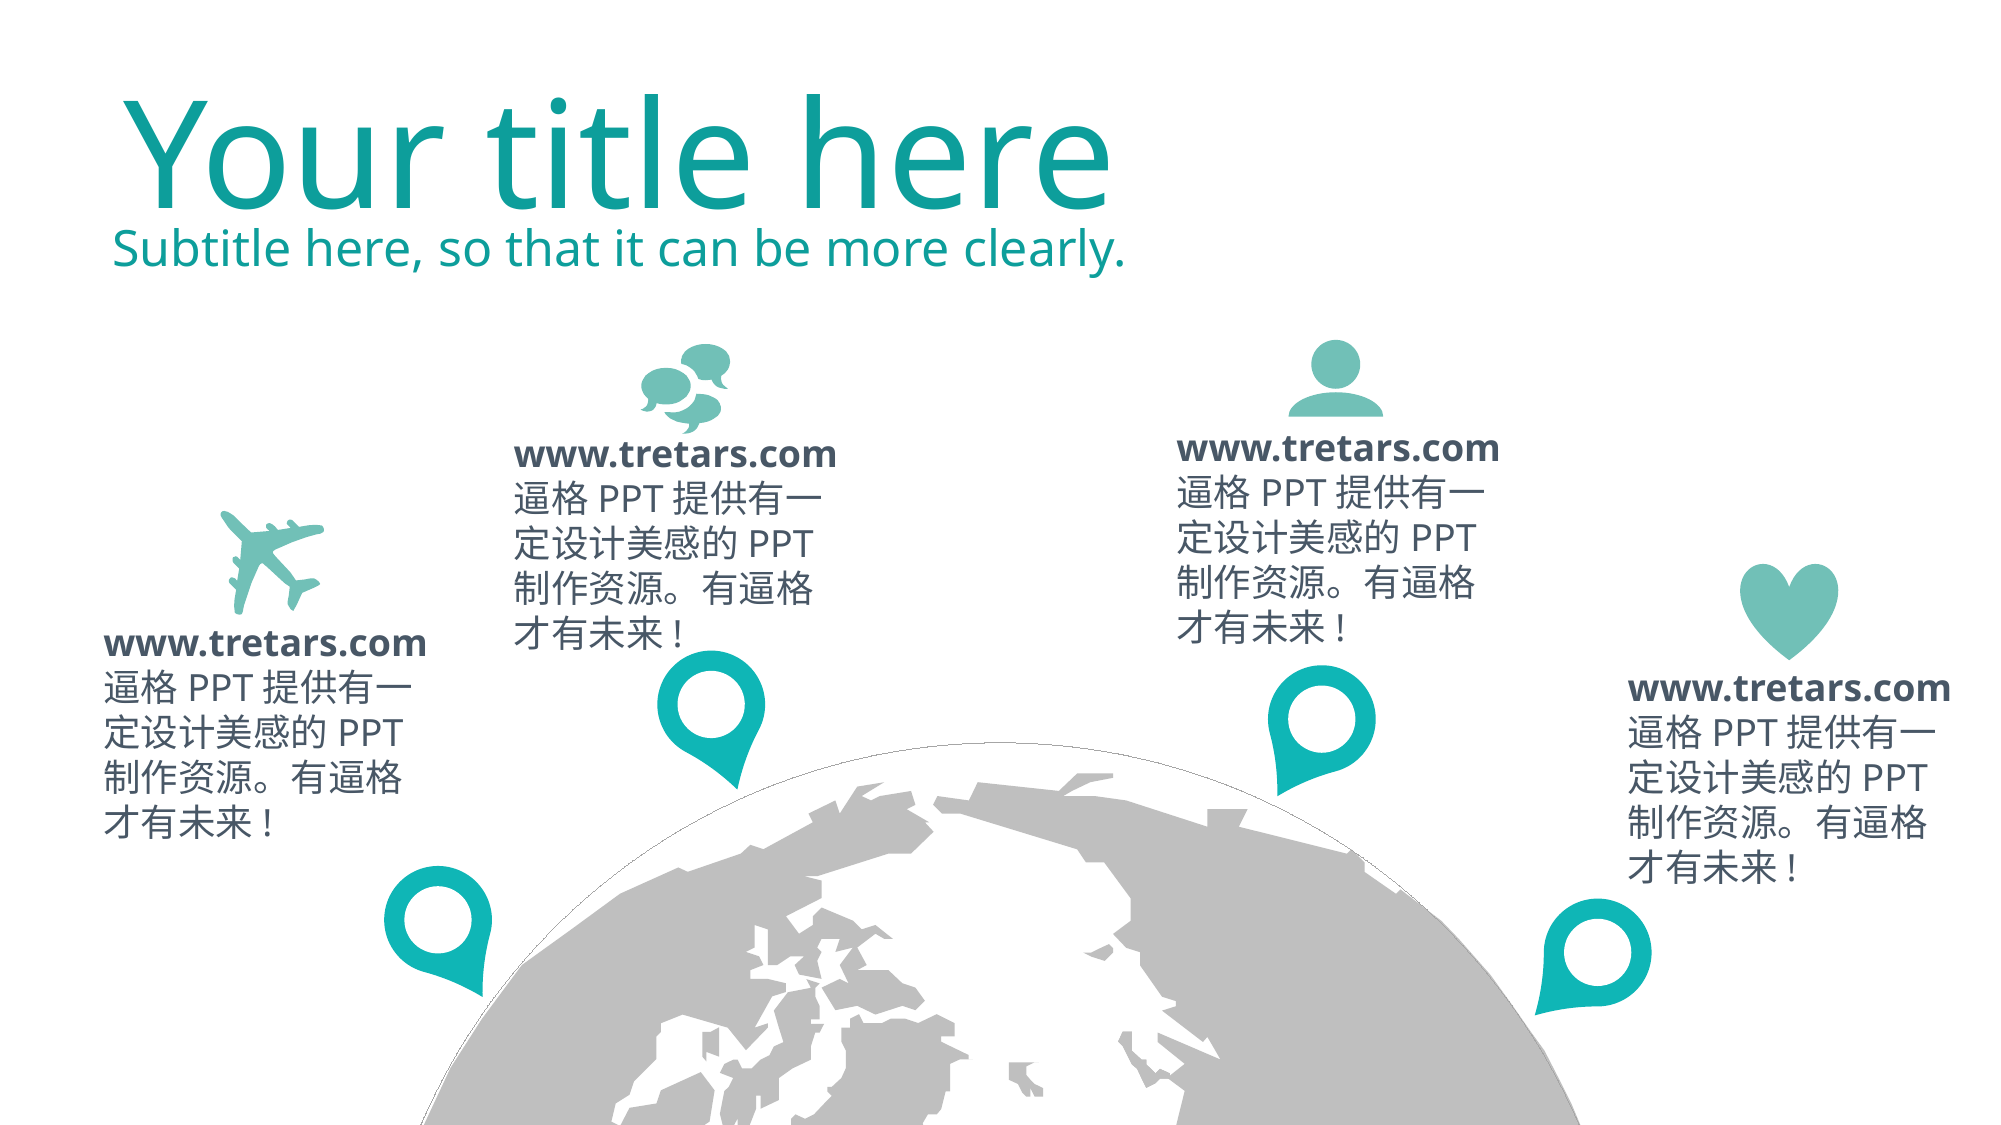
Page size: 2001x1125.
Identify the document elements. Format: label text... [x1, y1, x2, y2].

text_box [384, 865, 492, 974]
text_box www.tretars.com 逼格PPT提供有一定设计美感的PPT制作资源。有逼格才有未来! [88, 611, 452, 852]
text_box www.tretars.com 逼格PPT提供有一定设计美感的PPT制作资源。有逼格才有未来! [1161, 416, 1526, 657]
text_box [369, 742, 1631, 1125]
text_box www.tretars.com 逼格PPT提供有一定设计美感的PPT制作资源。有逼格才有未来! [1612, 656, 1977, 896]
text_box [1288, 339, 1384, 417]
text_box Your title here [108, 51, 1131, 208]
text_box [220, 510, 324, 611]
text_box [1267, 665, 1376, 773]
text_box [1739, 562, 1840, 662]
text_box Subtitle here, so that it can be more clearly. [97, 208, 1143, 284]
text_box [657, 650, 766, 759]
text_box [664, 393, 721, 422]
text_box www.tretars.com 逼格PPT提供有一定设计美感的PPT制作资源。有逼格才有未来! [498, 422, 863, 663]
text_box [1543, 898, 1652, 1007]
text_box [640, 367, 691, 412]
text_box [681, 343, 731, 389]
